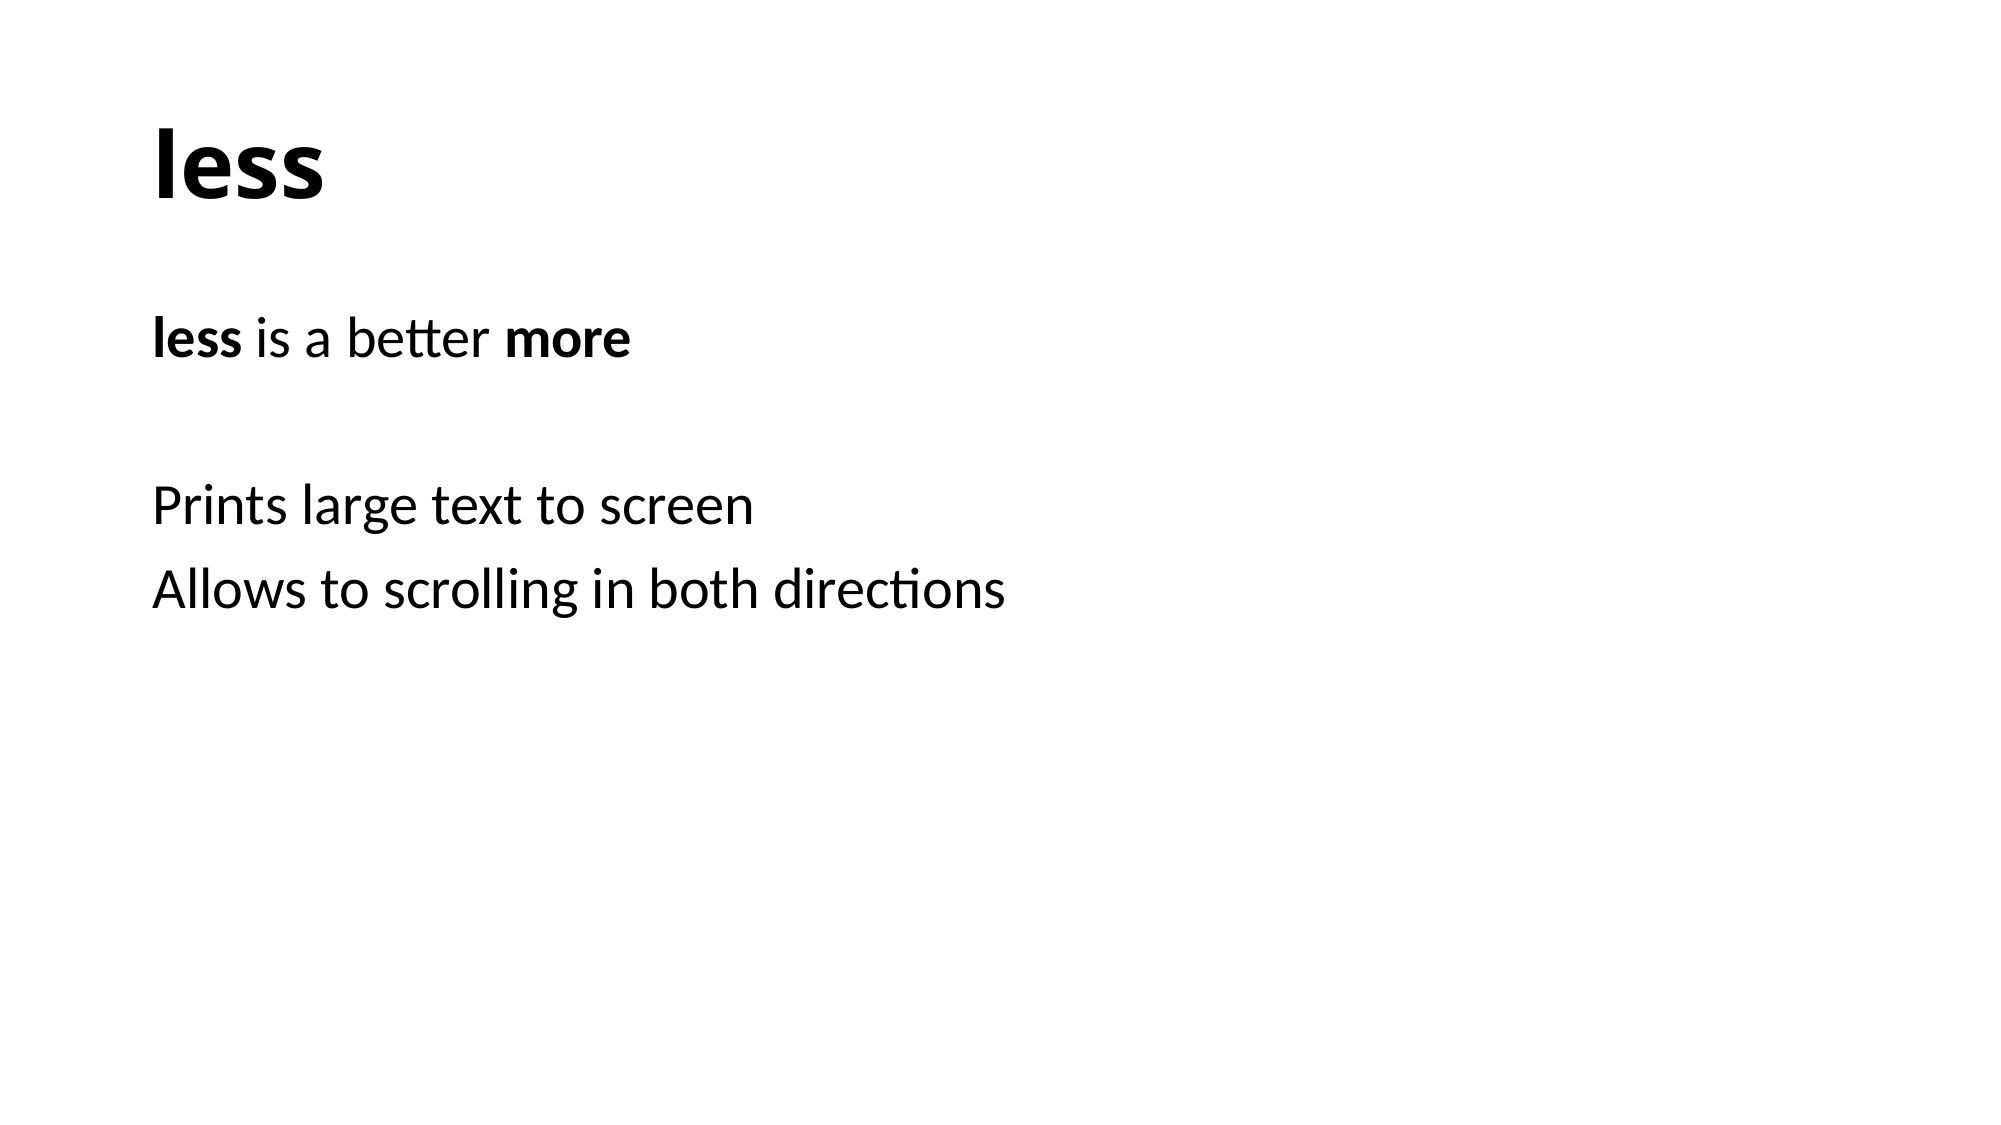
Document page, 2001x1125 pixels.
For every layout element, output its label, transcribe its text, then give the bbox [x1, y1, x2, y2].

title less [137, 59, 1863, 278]
list less is a better more Prints large text to screen Allows to scrolling in both directions [137, 299, 1863, 1014]
